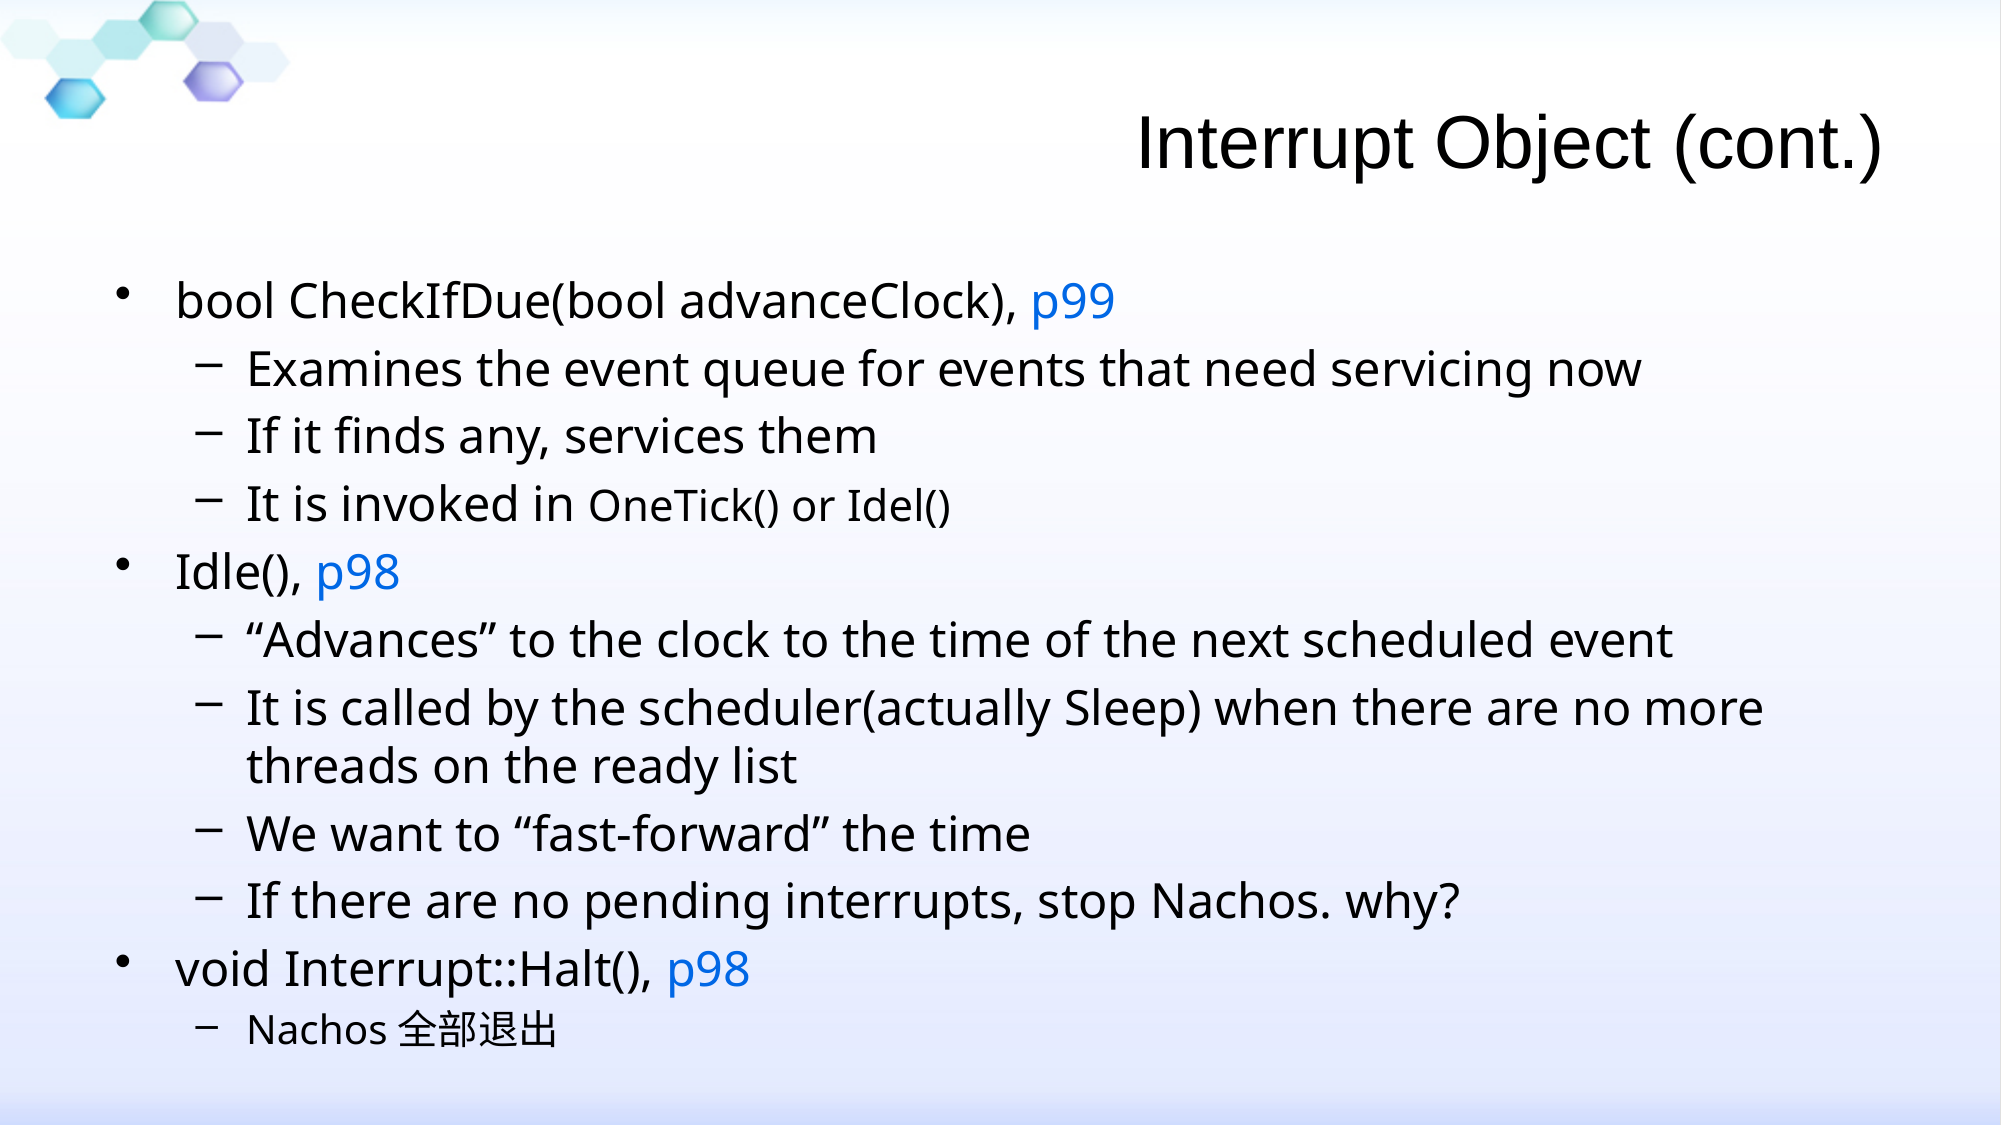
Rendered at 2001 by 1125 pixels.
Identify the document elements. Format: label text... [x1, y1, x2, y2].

list bool CheckIfDue(bool advanceClock), p99 Examines the event queue for events that need servicing now If it finds any, services them It is invoked in OneTick() or Idel() Idle(), p98 “Advances” to the clock to the time of the next scheduled event It is called by the scheduler(actually Sleep) when there are no more threads on the ready list We want to “fast-forward” the time If there are no pending interrupts, stop Nachos. why? void Interrupt::Halt(), p98 Nachos全部退出 [99, 262, 1901, 1067]
title Interrupt Object (cont.) [99, 44, 1901, 233]
picture [0, 0, 2001, 1125]
